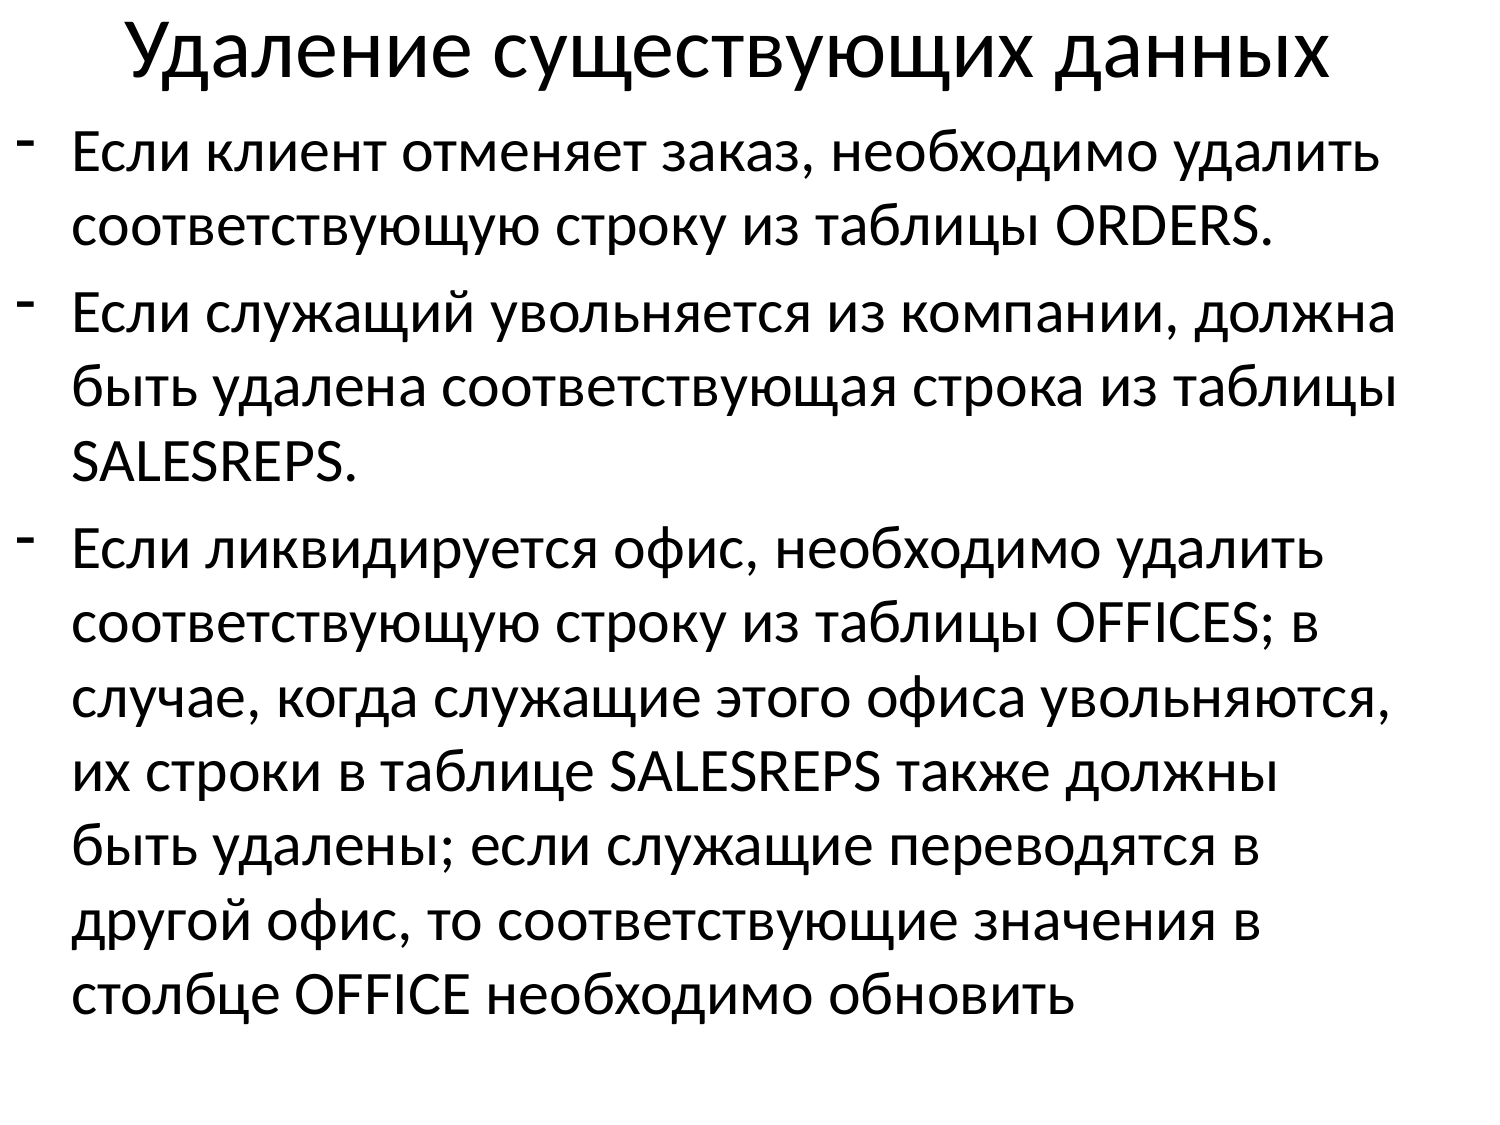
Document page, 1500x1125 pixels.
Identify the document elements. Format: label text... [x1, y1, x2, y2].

title Удаление существующих данных [53, 0, 1404, 101]
list Если клиент отменяет заказ, необходимо удалить соответствующую строку из таблицы ORDERS. Если служащий увольняется из компании, должна быть удалена соответствующая строка из таблицы SALESREPS. Если ликвидируется офис, необходимо удалить соответствующую строку из таблицы OFFICES; в случае, когда служащие этого офиса увольняются, их строки в таблице SALESREPS также должны быть удалены; если служащие переводятся в другой офис, то соответствующие значения в столбце OFFICE необходимо обновить [0, 101, 1425, 1125]
